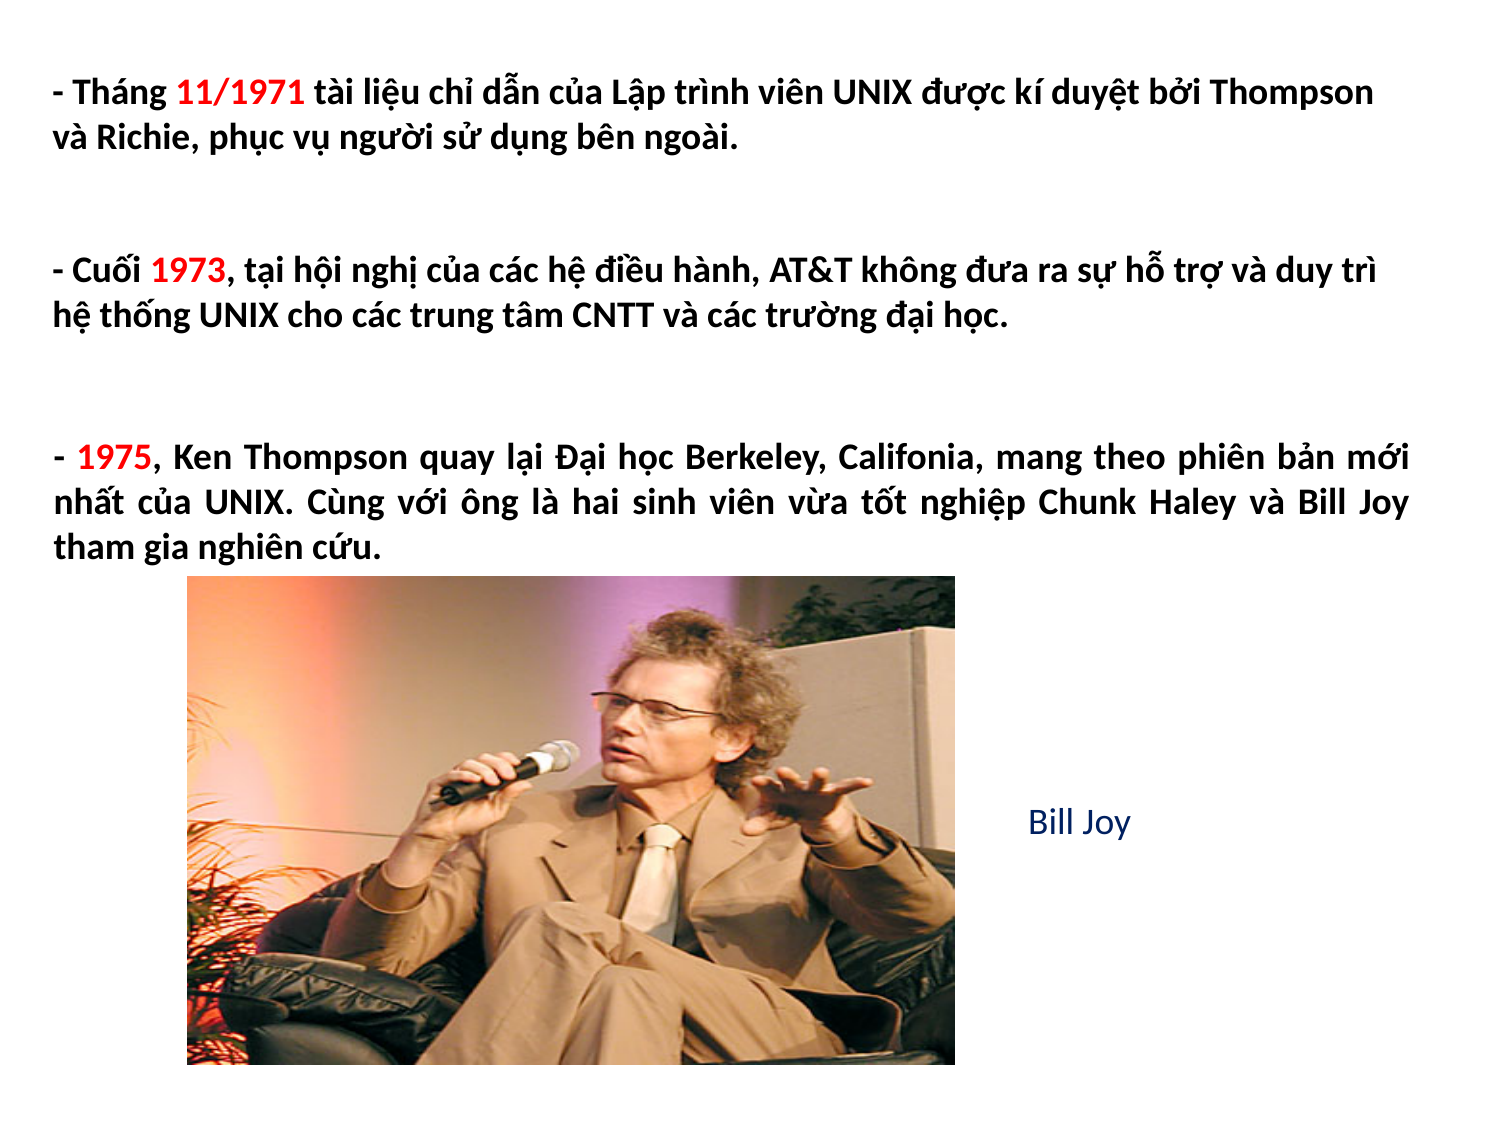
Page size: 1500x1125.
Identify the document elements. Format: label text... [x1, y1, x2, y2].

text_box - 1975, Ken Thompson quay lại Đại học Berkeley, Califonia, mang theo phiên bản mới nhất của UNIX. Cùng với ông là hai sinh viên vừa tốt nghiệp Chunk Haley và Bill Joy tham gia nghiên cứu. [38, 424, 1427, 575]
text_box Bill Joy [1013, 790, 1146, 850]
text_box - Tháng 11/1971 tài liệu chỉ dẫn của Lập trình viên UNIX được k‎í‎ duyệt bởi Thompson và Richie, phục vụ người sử dụng bên ngoài. [37, 59, 1425, 210]
text_box - Cuối 1973, tại hội nghị của các hệ điều hành, AT&T không đưa ra sự hỗ trợ và duy trì hệ thống UNIX cho các trung tâm CNTT và các trường đại học. [37, 237, 1425, 388]
picture [187, 576, 955, 1065]
